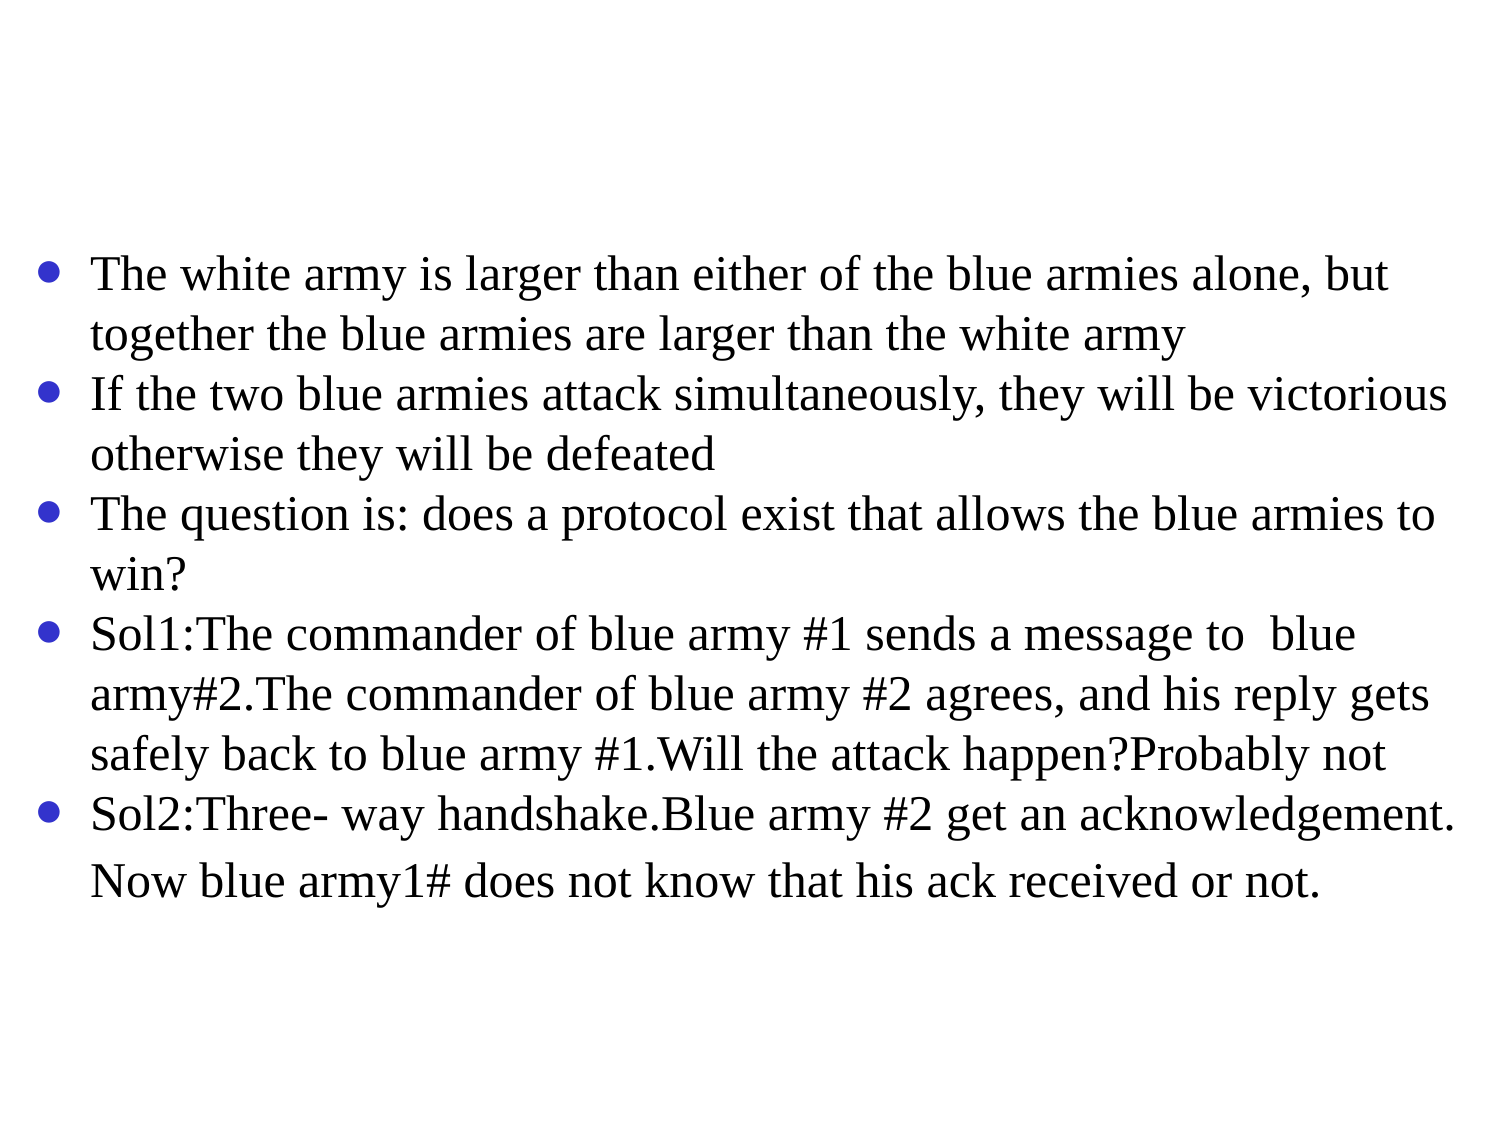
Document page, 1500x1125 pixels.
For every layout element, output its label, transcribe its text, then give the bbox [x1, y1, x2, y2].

list The white army is larger than either of the blue armies alone, but together the blue armies are larger than the white army If the two blue armies attack simultaneously, they will be victorious otherwise they will be defeated The question is: does a protocol exist that allows the blue armies to win? Sol1:The commander of blue army #1 sends a message to blue army#2.The commander of blue army #2 agrees, and his reply gets safely back to blue army #1.Will the attack happen?Probably not Sol2:Three- way handshake.Blue army #2 get an acknowledgement. Now blue army1# does not know that his ack received or not. [0, 232, 1500, 1098]
